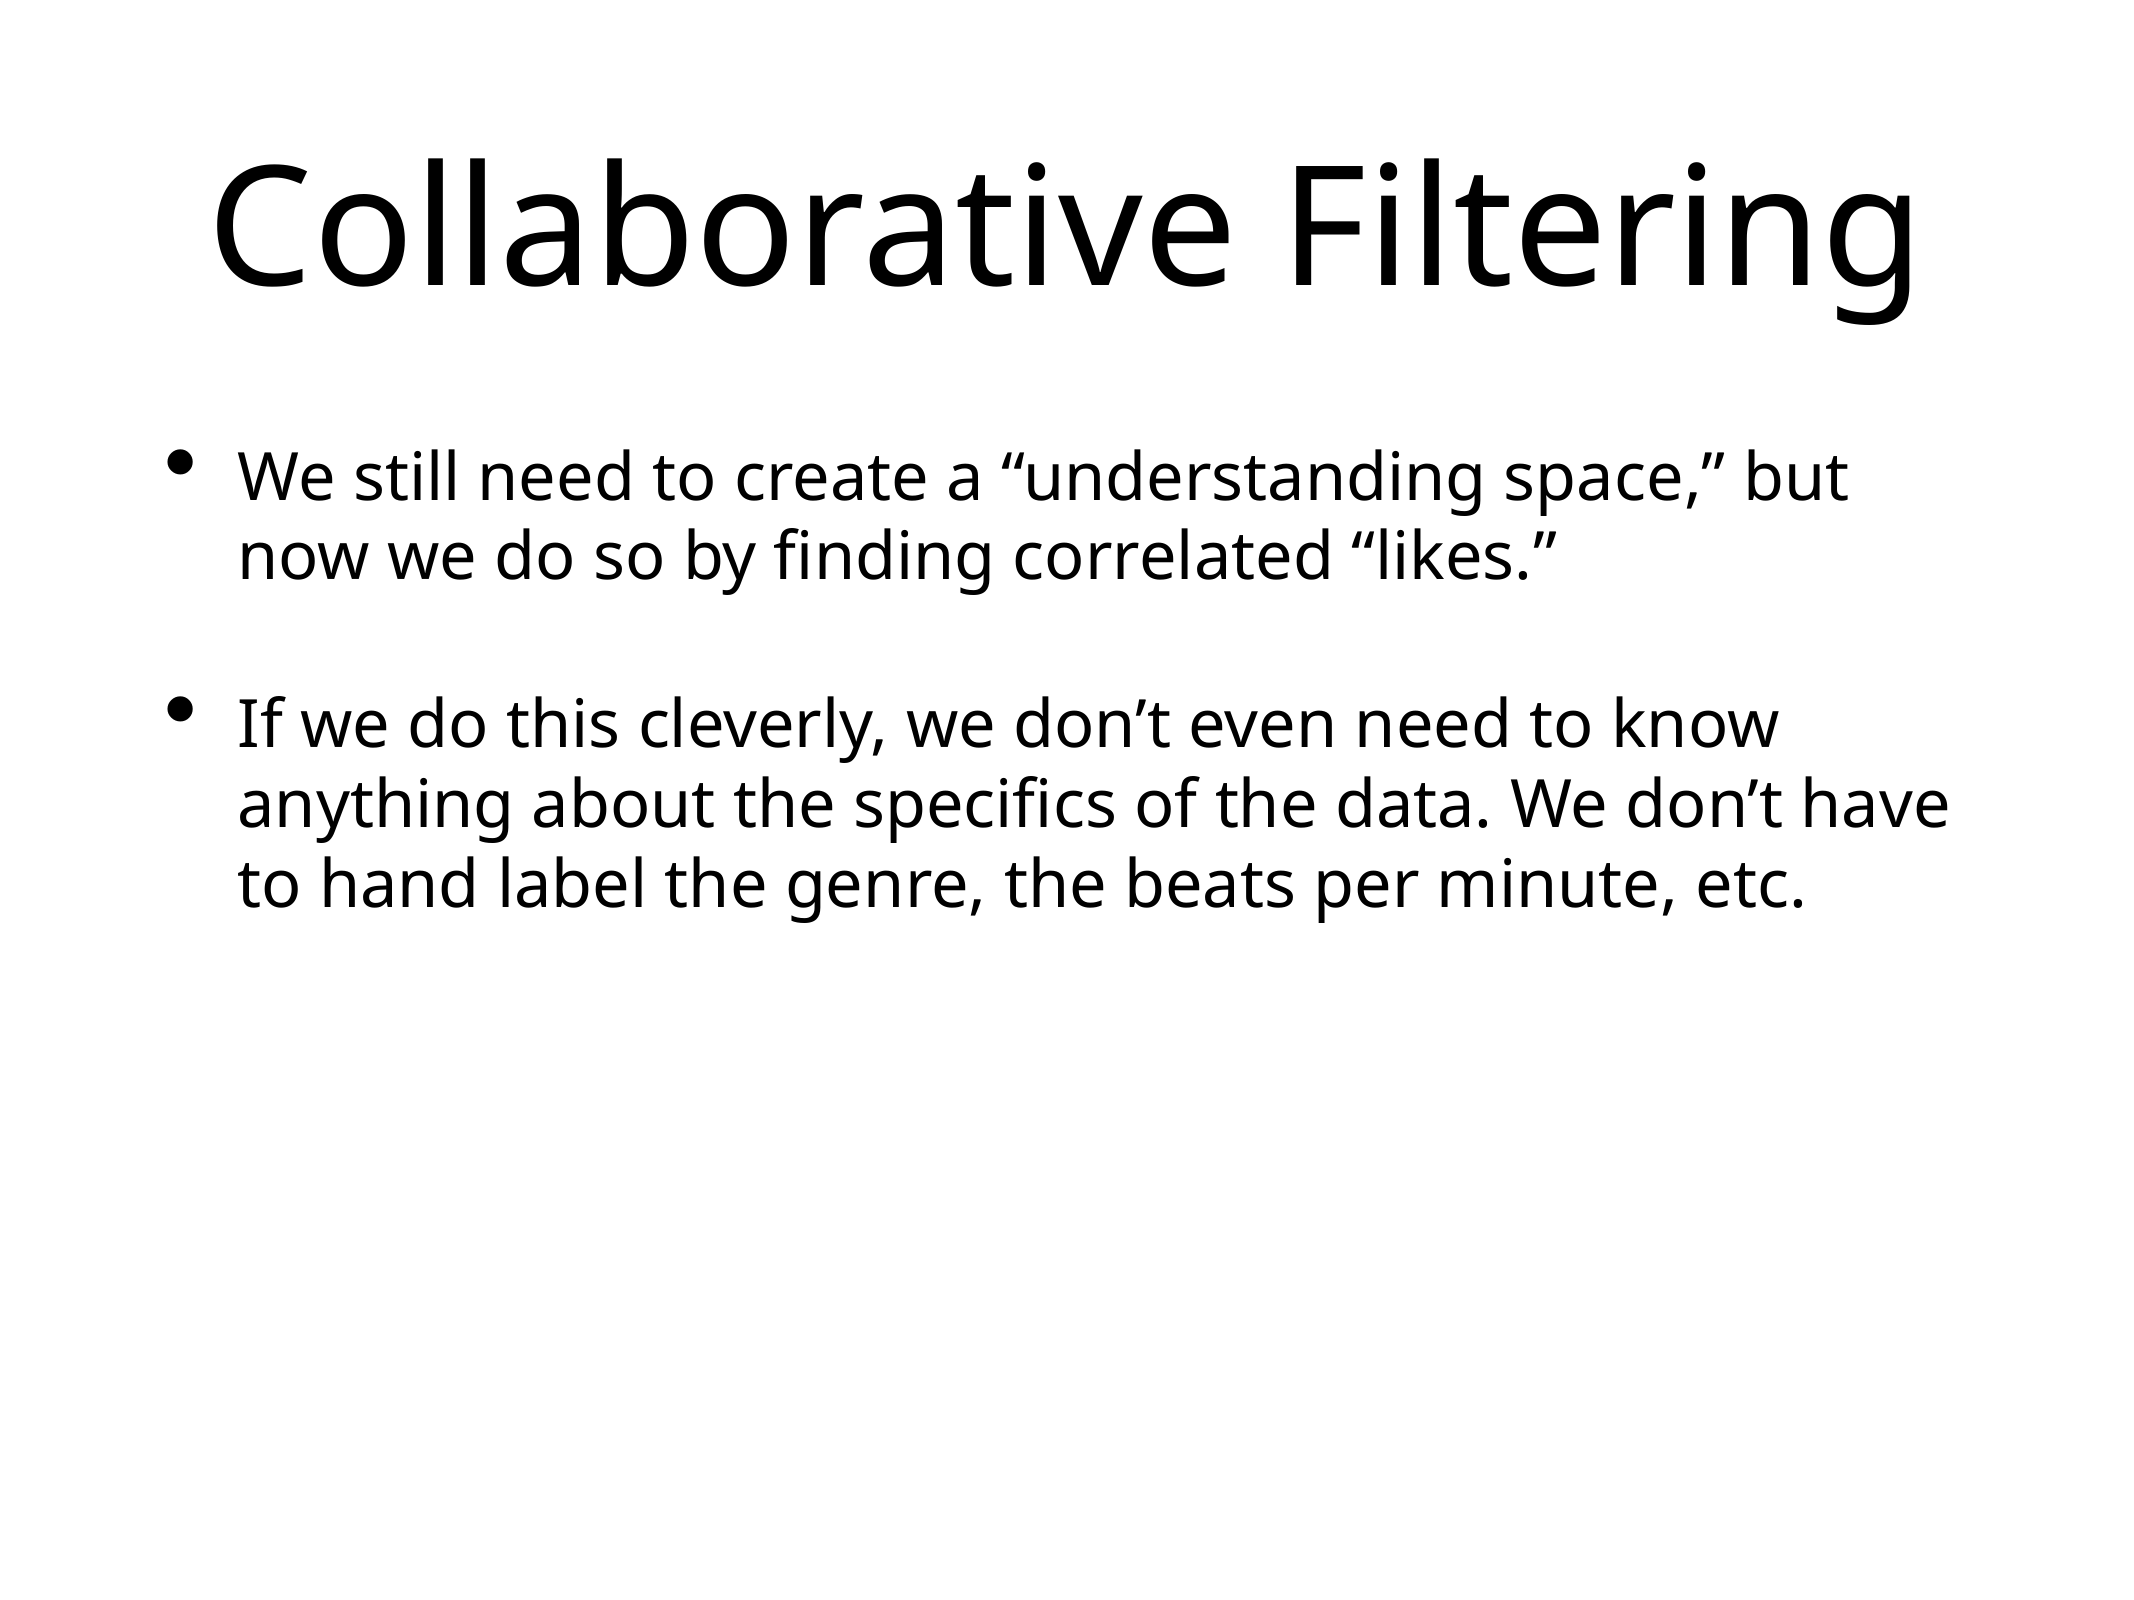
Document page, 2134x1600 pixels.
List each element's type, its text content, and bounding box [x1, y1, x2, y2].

title Collaborative Filtering [155, 41, 1978, 397]
list We still need to create a “understanding space,” but now we do so by finding correlated “likes.” If we do this cleverly, we don’t even need to know anything about the specifics of the data. We don’t have to hand label the genre, the beats per minute, etc. [155, 424, 1978, 1457]
